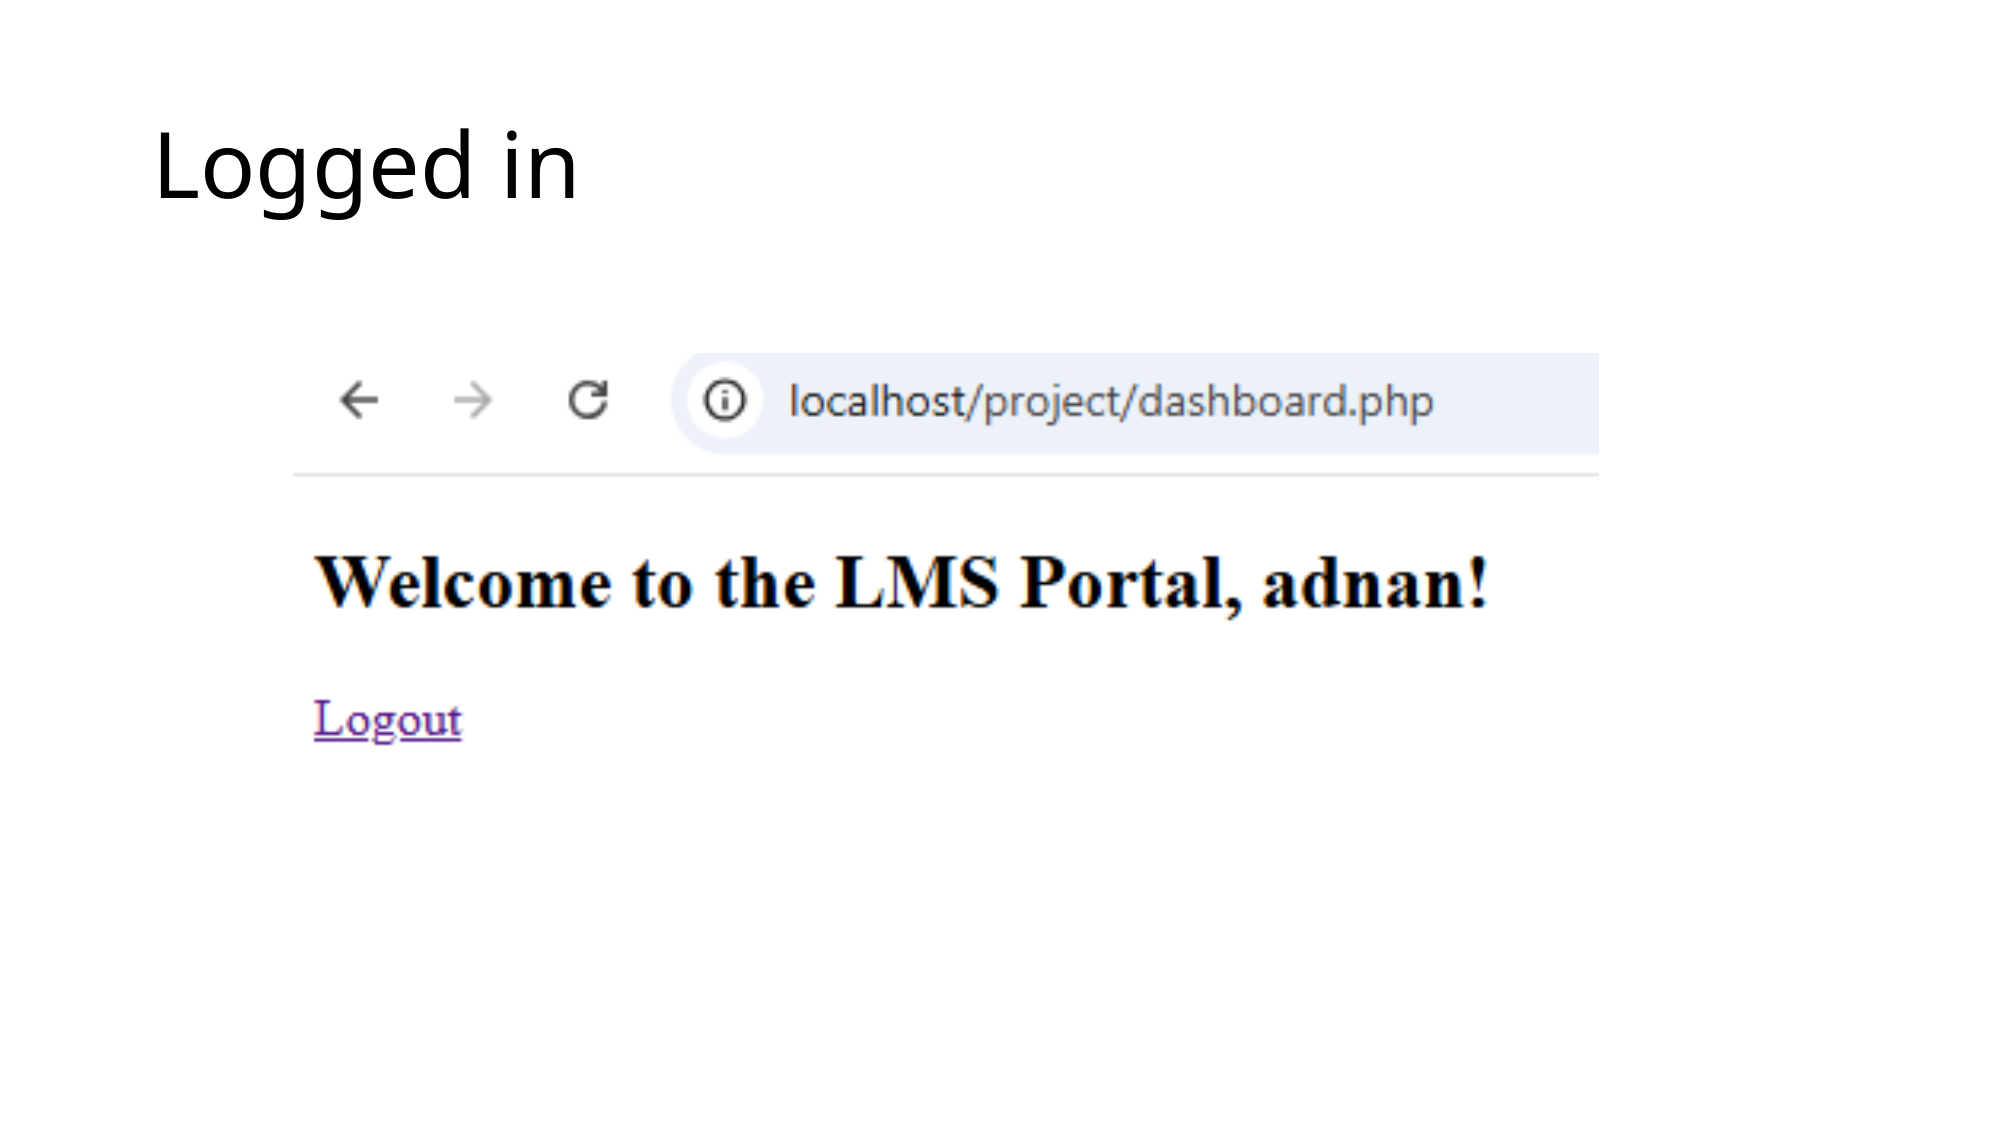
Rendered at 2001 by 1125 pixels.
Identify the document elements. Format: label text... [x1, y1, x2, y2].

title Logged in [137, 59, 1863, 278]
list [292, 353, 1599, 848]
